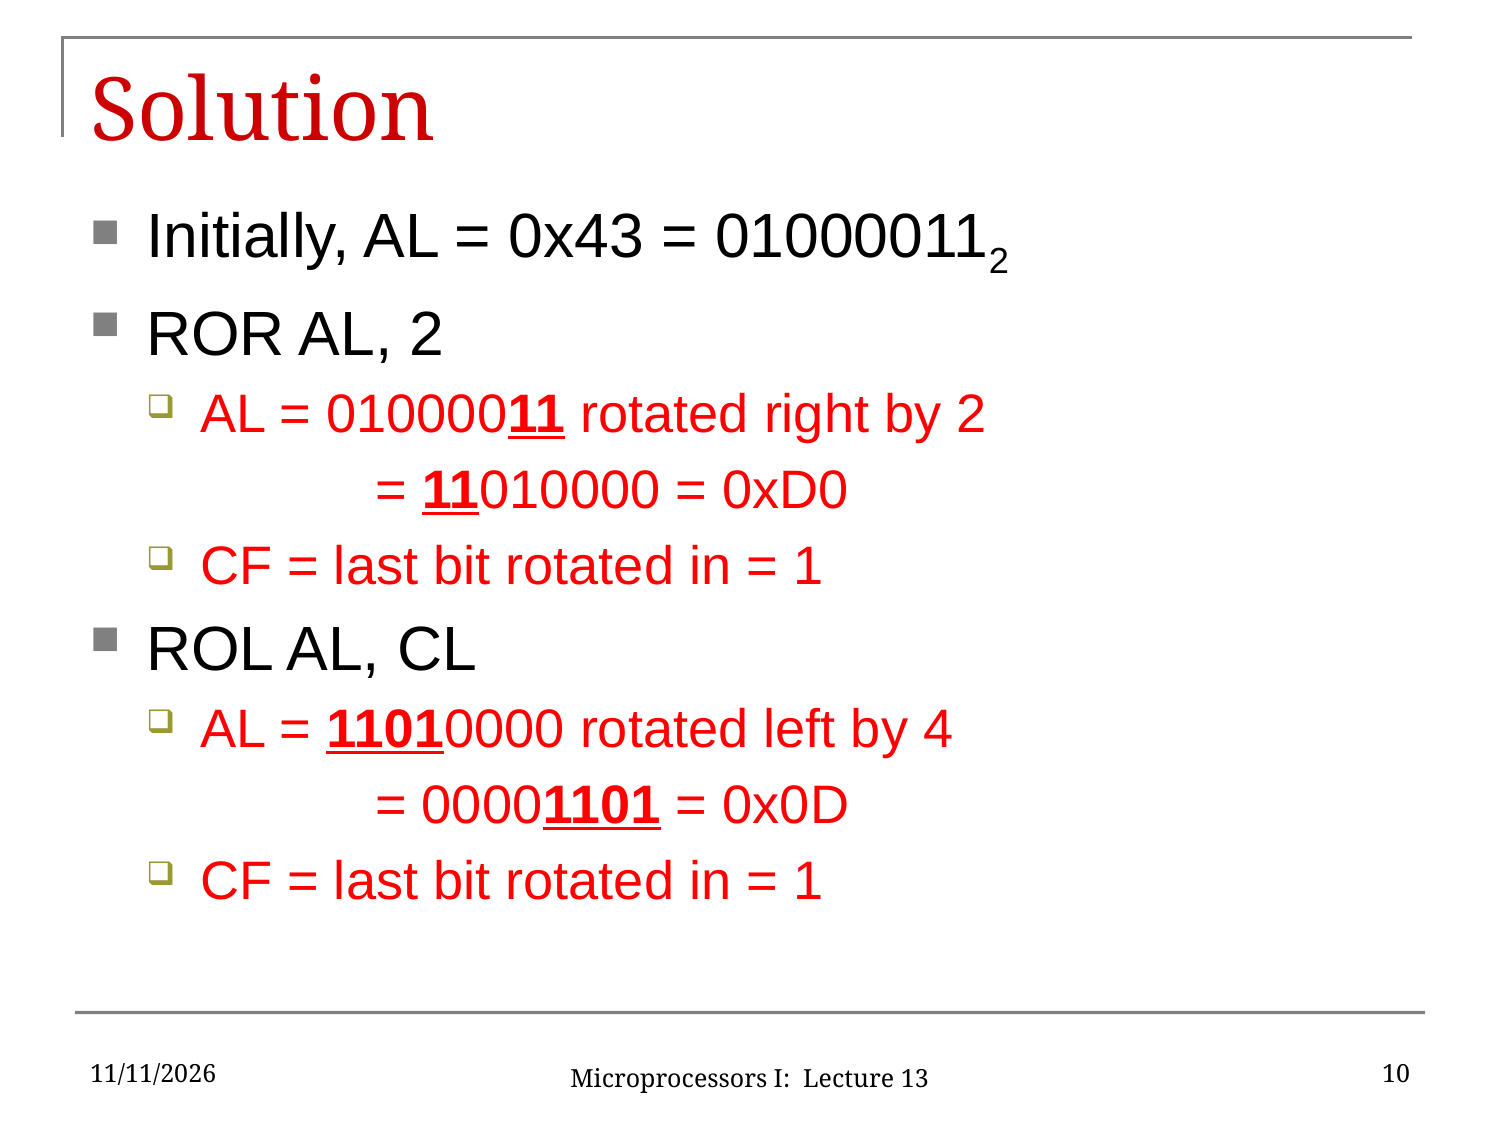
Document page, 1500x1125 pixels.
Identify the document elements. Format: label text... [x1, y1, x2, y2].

slide_number 10 [1074, 1023, 1426, 1100]
footer Microprocessors I: Lecture 13 [512, 1024, 988, 1101]
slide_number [74, 1023, 426, 1100]
list Initially, AL = 0x43 = 010000112 ROR AL, 2 AL = 01000011 rotated right by 2 = 11010000 = 0xD0 CF = last bit rotated in = 1 ROL AL, CL AL = 11010000 rotated left by 4 = 00001101 = 0x0D CF = last bit rotated in = 1 [75, 187, 1425, 1006]
title Solution [75, 45, 1425, 163]
